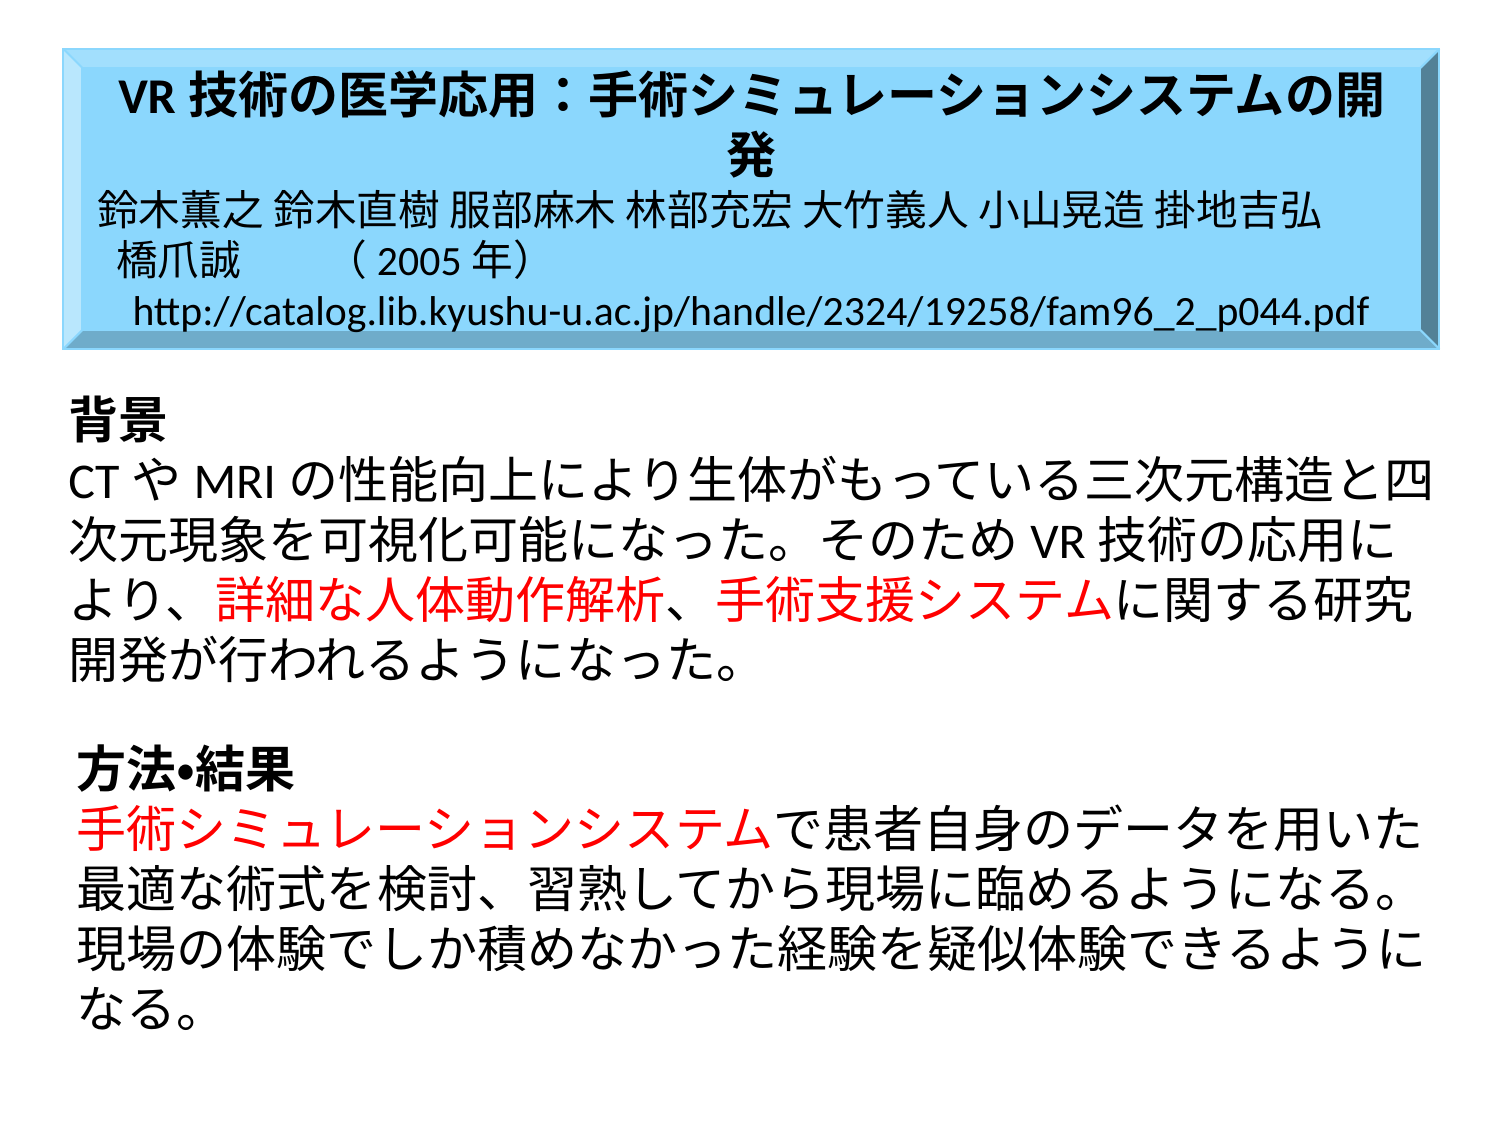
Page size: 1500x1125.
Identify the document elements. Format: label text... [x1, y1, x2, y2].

text_box 方法・結果 手術シミュレーションシステムで患者自身のデータを用いた 最適な術式を検討、習熟してから現場に臨めるようになる。 現場の体験でしか積めなかった経験を疑似体験できるように なる。 [62, 730, 1441, 1046]
text_box 背景 CTやMRIの性能向上により生体がもっている三次元構造と四 次元現象を可視化可能になった。そのためVR技術の応用に より、詳細な人体動作解析、手術支援システムに関する研究 開発が行われるようになった。 [53, 380, 1450, 696]
text_box VR技術の医学応用：手術シミュレーションシステムの開発 鈴木薫之 鈴木直樹 服部麻木 林部充宏 大竹義人 小山晃造 掛地吉弘 橋爪誠 （2005年） http://catalog.lib.kyushu-u.ac.jp/handle/2324/19258/fam96_2_p044.pdf [62, 48, 1441, 350]
